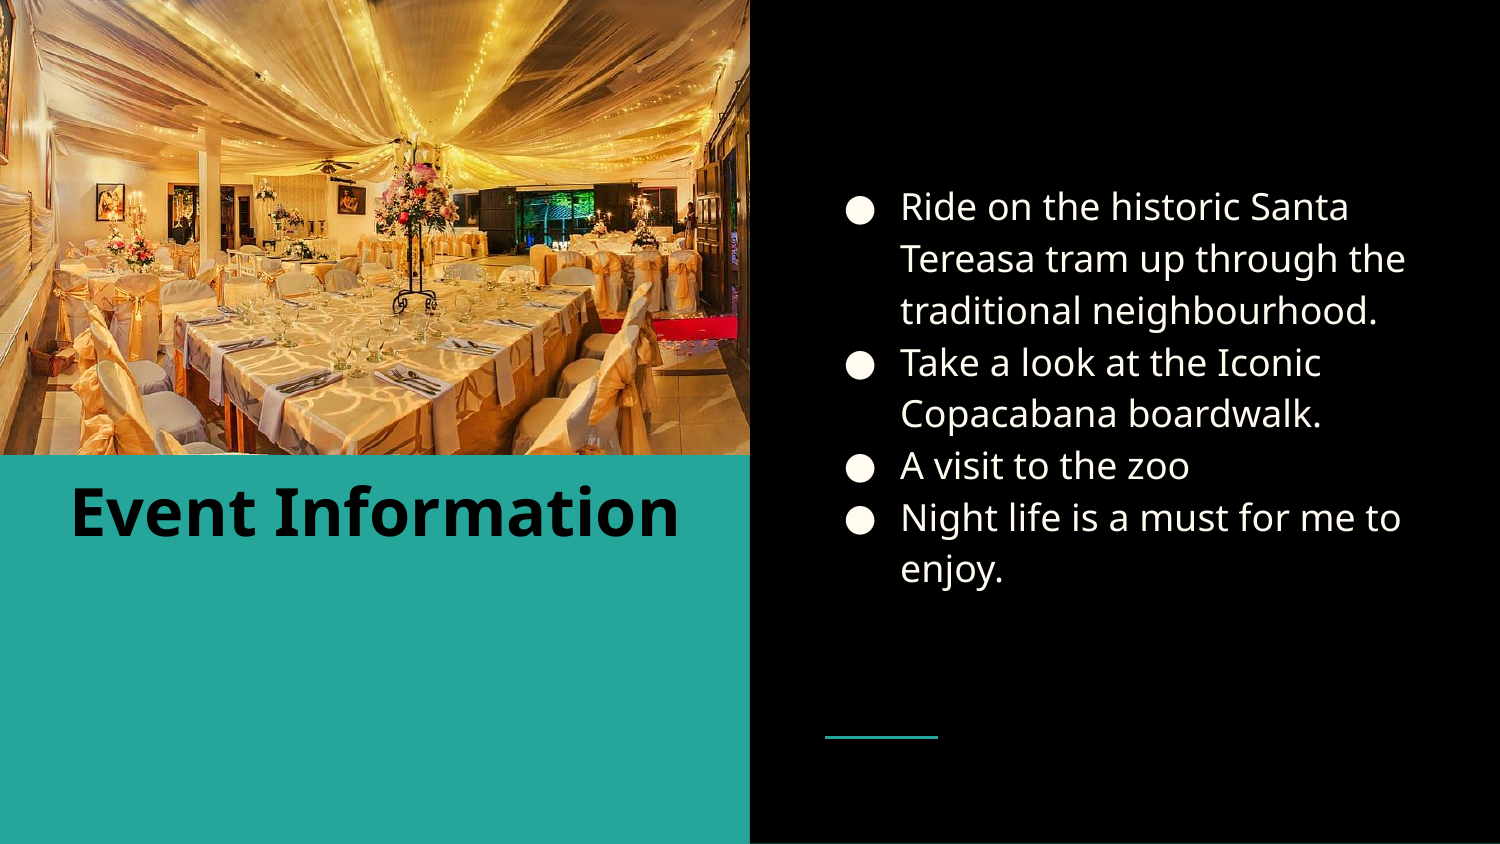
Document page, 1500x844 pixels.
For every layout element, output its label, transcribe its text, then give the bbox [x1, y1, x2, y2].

list Ride on the historic Santa Tereasa tram up through the traditional neighbourhood. Take a look at the Iconic Copacabana boardwalk. A visit to the zoo Night life is a must for me to enjoy. [810, 118, 1440, 725]
picture [0, 0, 751, 455]
subtitle Event Information [43, 463, 708, 675]
